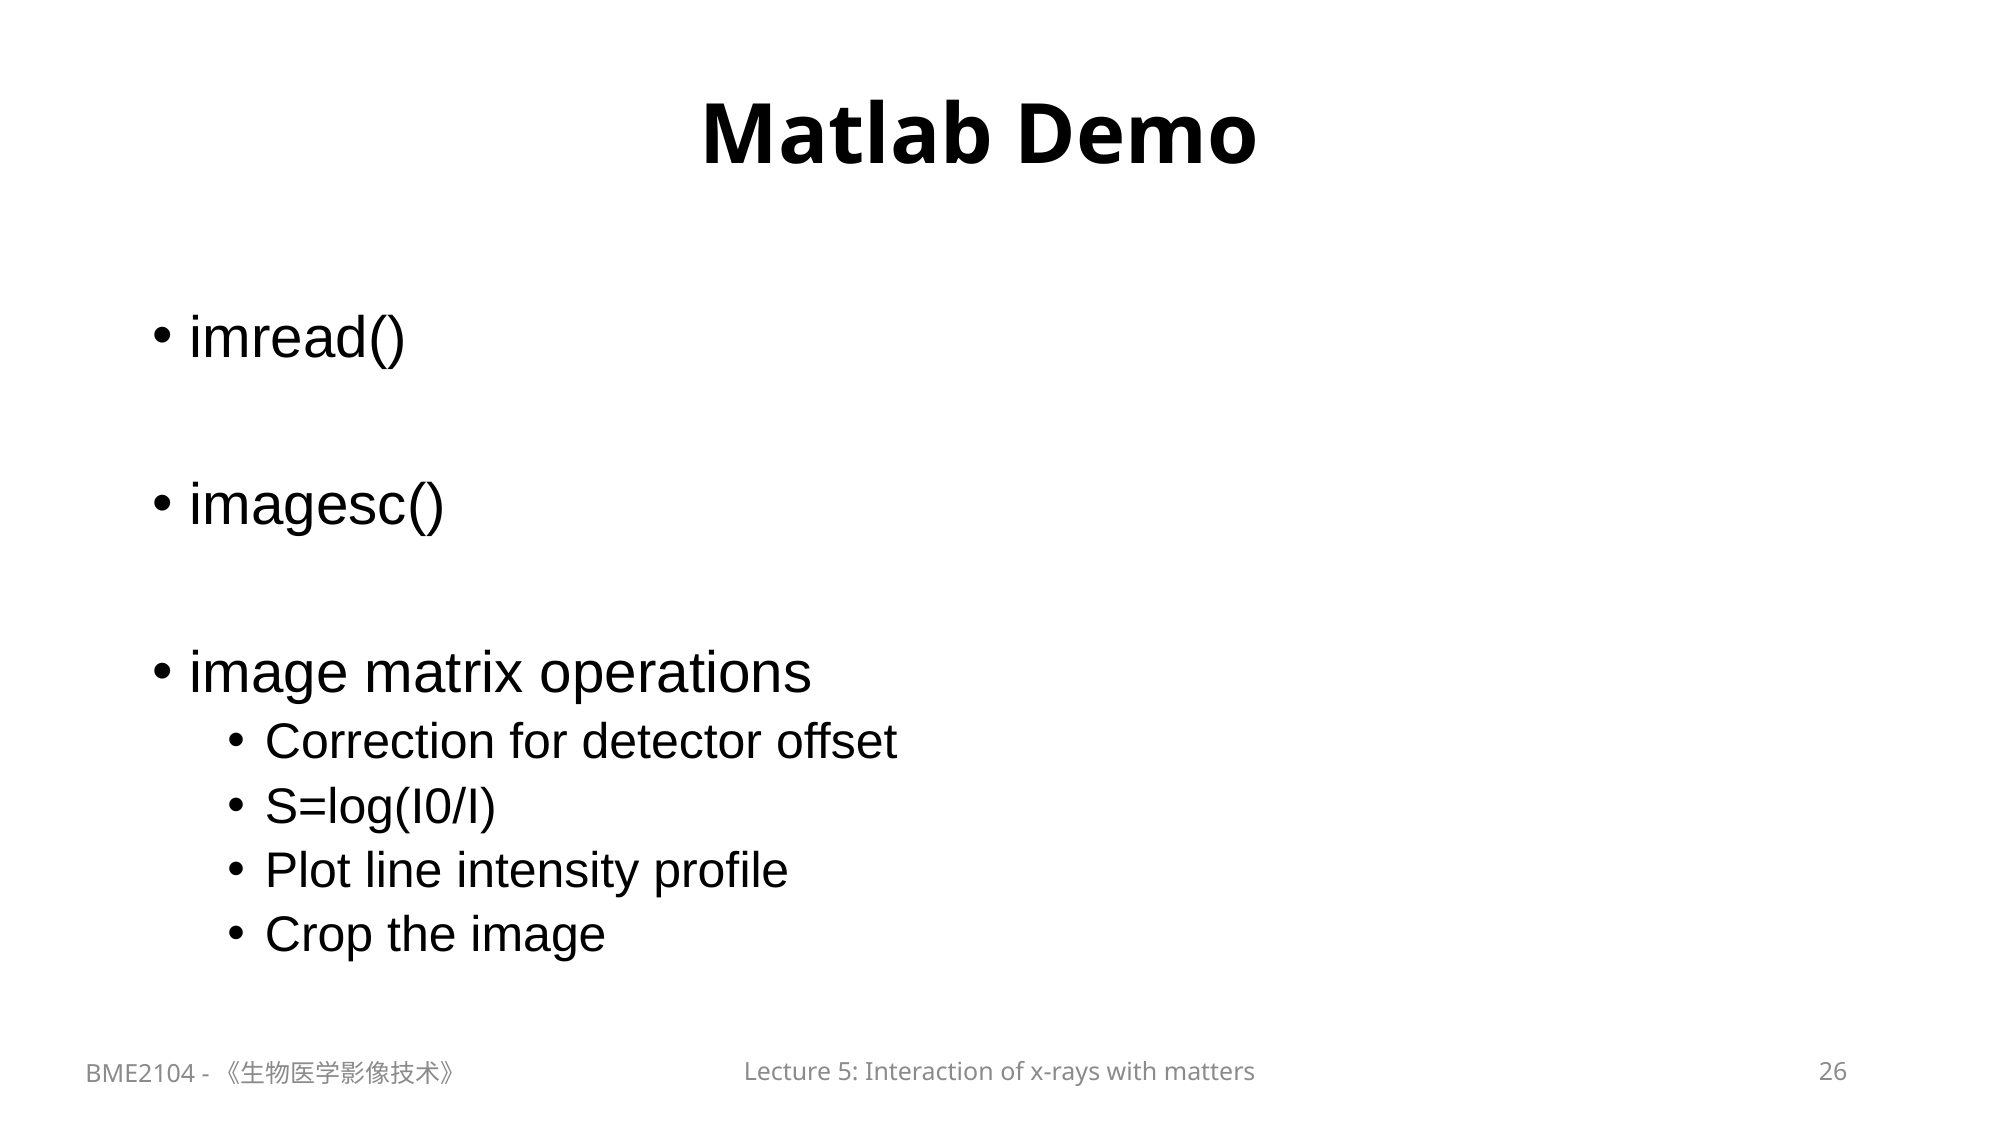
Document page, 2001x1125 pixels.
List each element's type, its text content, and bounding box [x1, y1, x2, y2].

list imread() imagesc() image matrix operations Correction for detector offset S=log(I0/I) Plot line intensity profile Crop the image [137, 299, 1863, 1014]
title Matlab Demo [137, 59, 1863, 214]
slide_number 26 [1412, 1042, 1863, 1103]
slide_number BME2104 -《生物医学影像技术》 [70, 1042, 619, 1103]
footer Lecture 5: Interaction of x-rays with matters [662, 1042, 1338, 1103]
